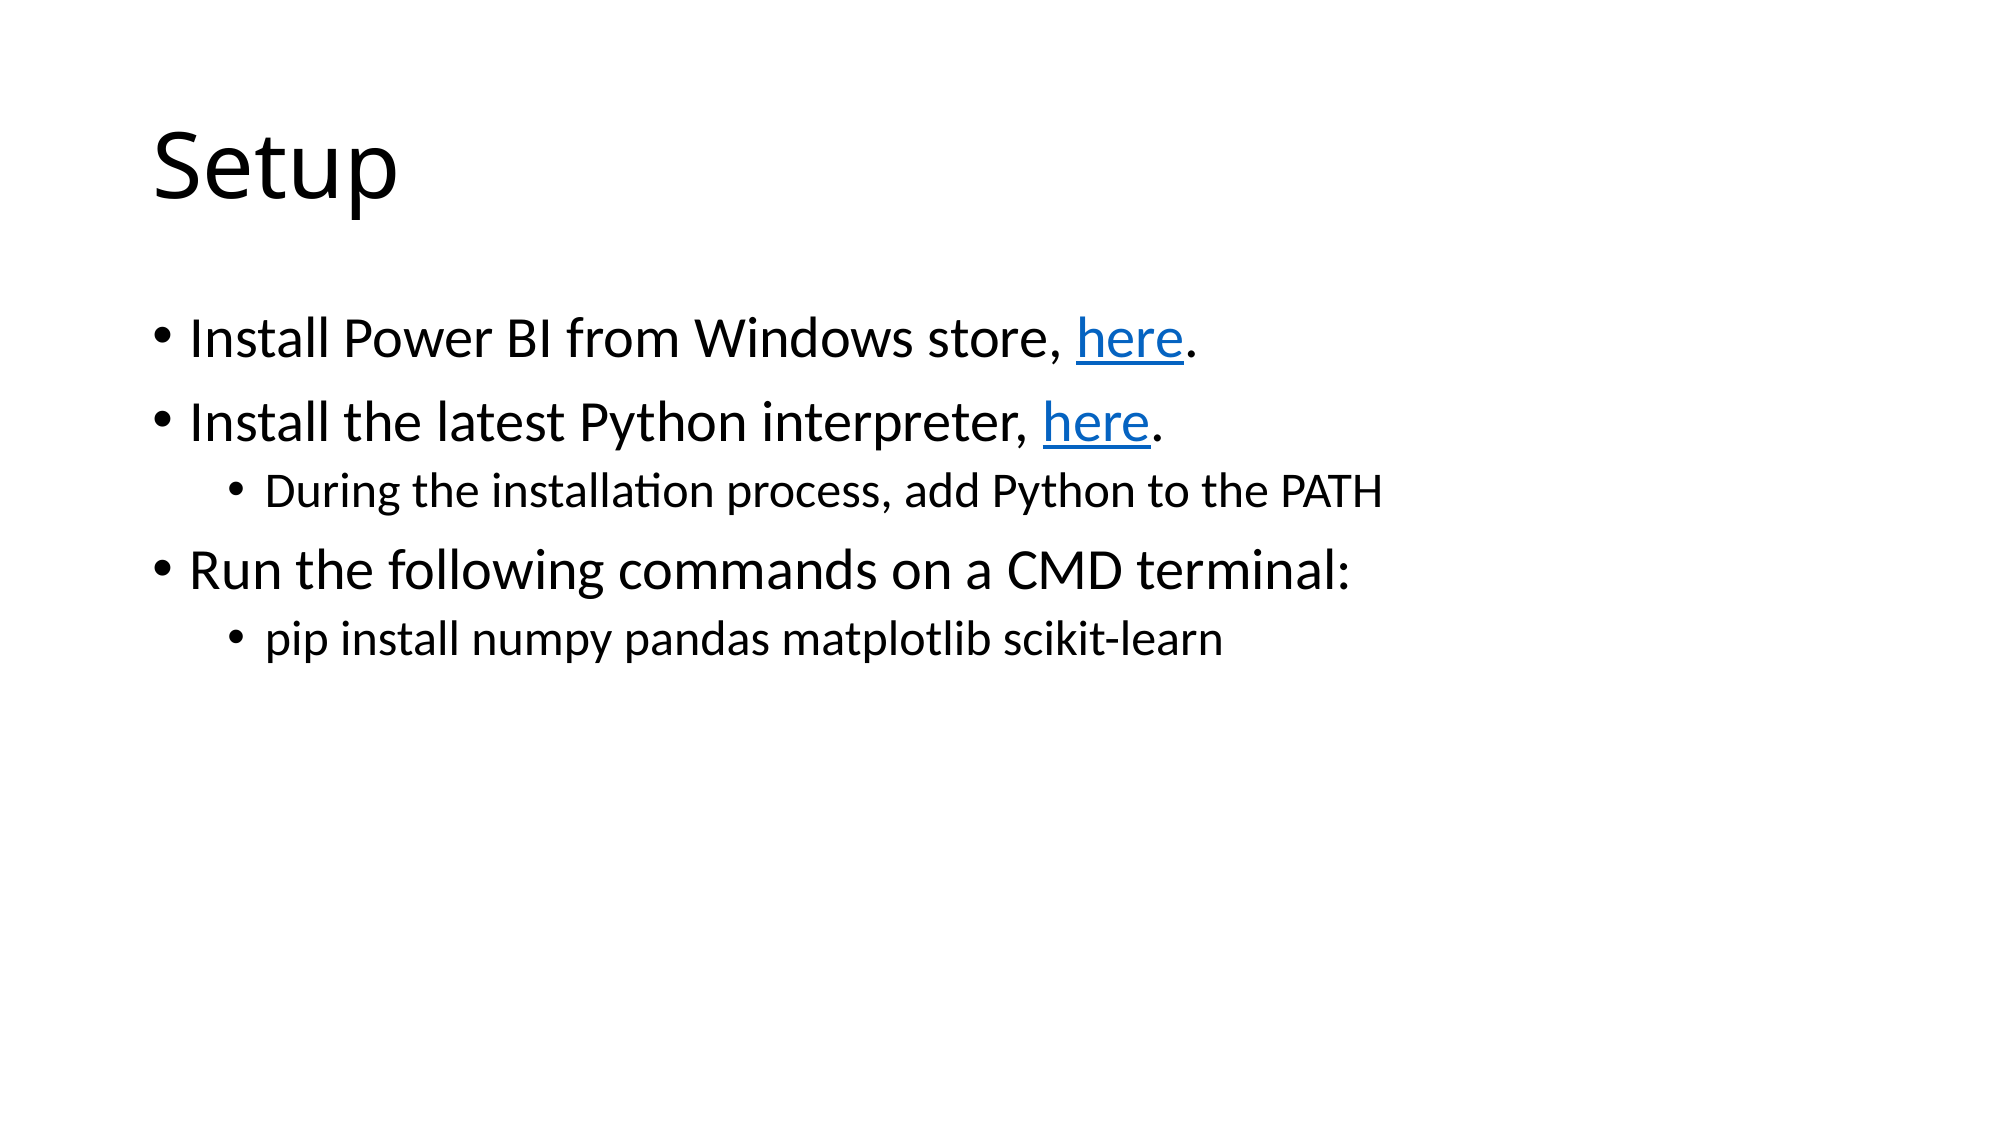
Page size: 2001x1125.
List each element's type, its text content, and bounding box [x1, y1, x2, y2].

title Setup [137, 59, 1863, 278]
list Install Power BI from Windows store, here. Install the latest Python interpreter, here. During the installation process, add Python to the PATH Run the following commands on a CMD terminal: pip install numpy pandas matplotlib scikit-learn [137, 299, 1863, 1014]
